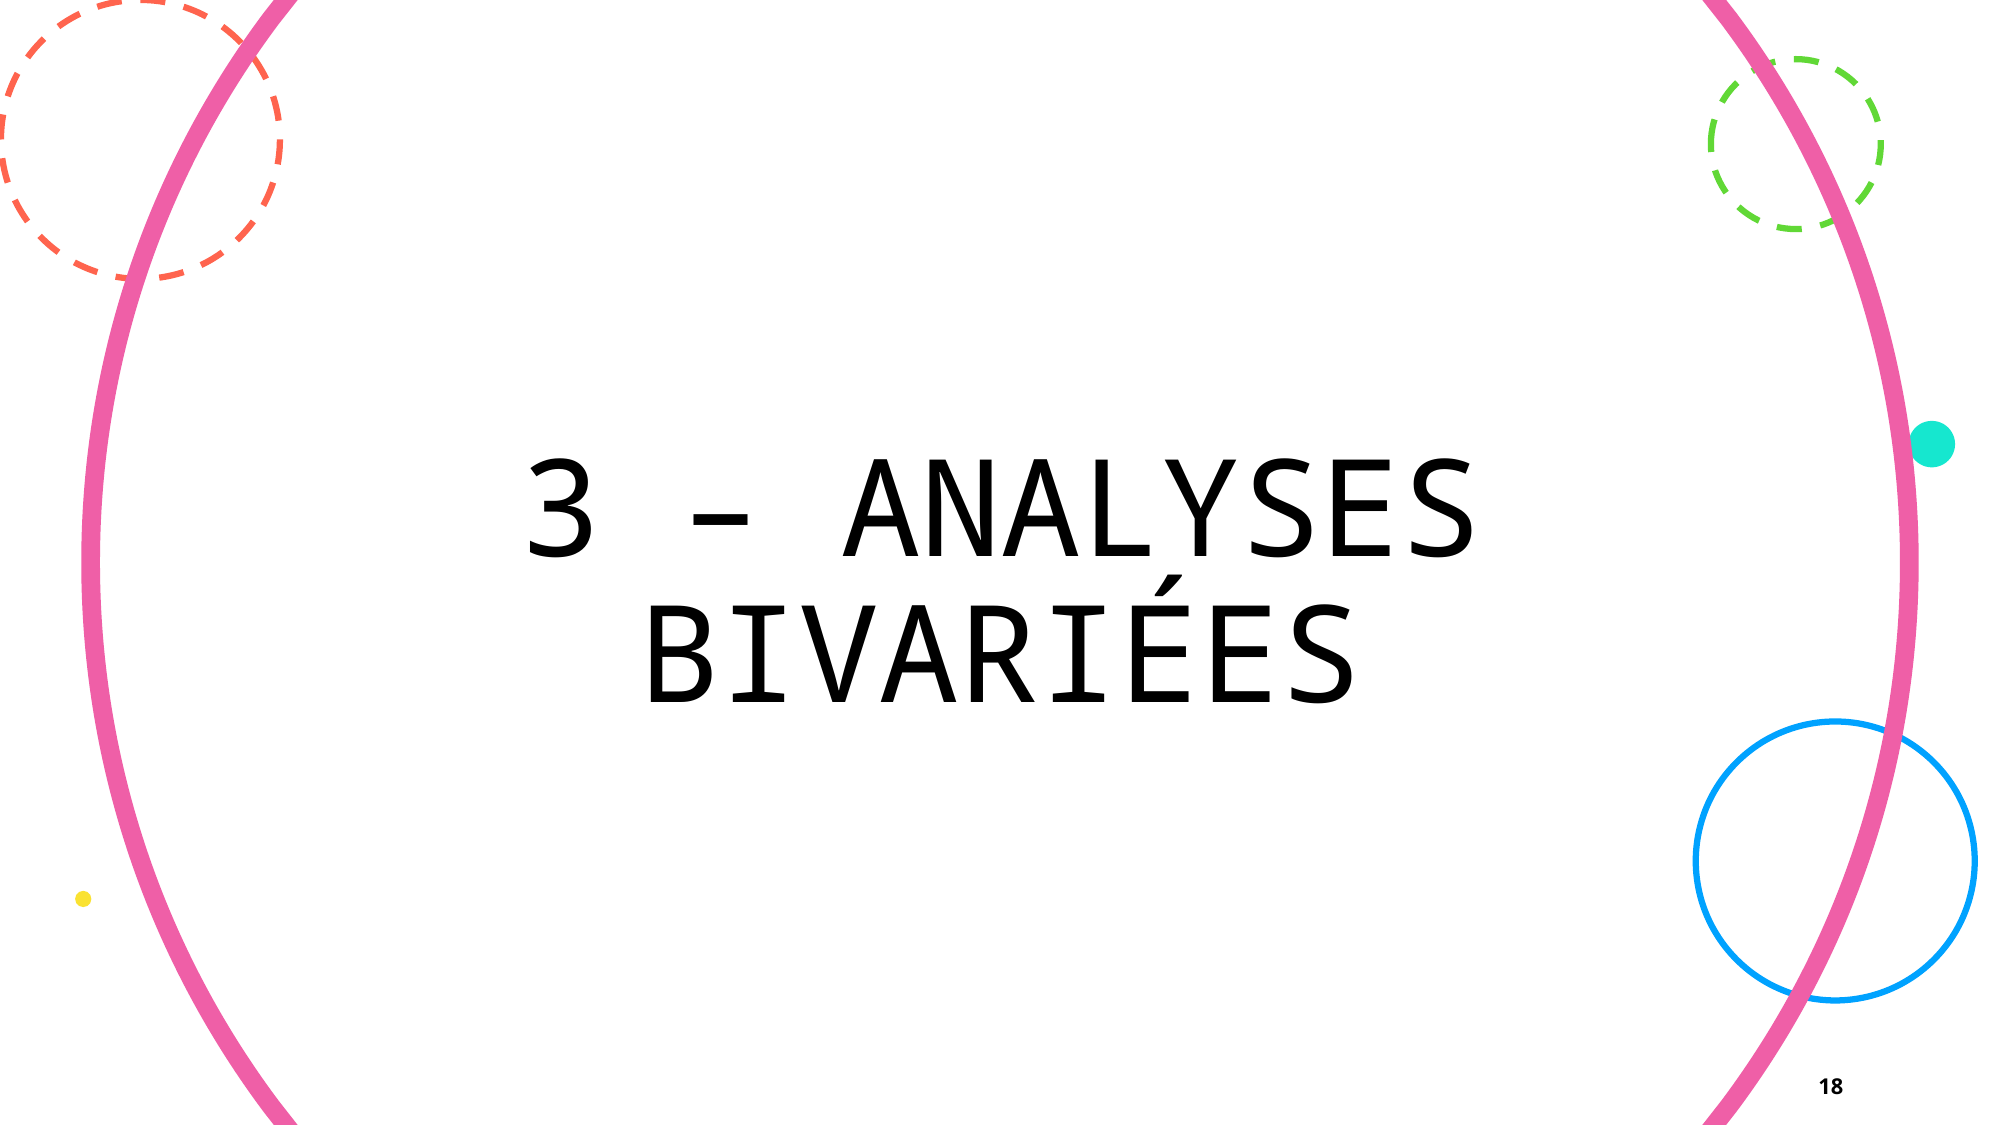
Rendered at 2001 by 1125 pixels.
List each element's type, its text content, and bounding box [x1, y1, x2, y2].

title 3 – ANALYSES BIVARIéES [396, 427, 1604, 739]
slide_number 18 [1803, 1057, 1932, 1118]
